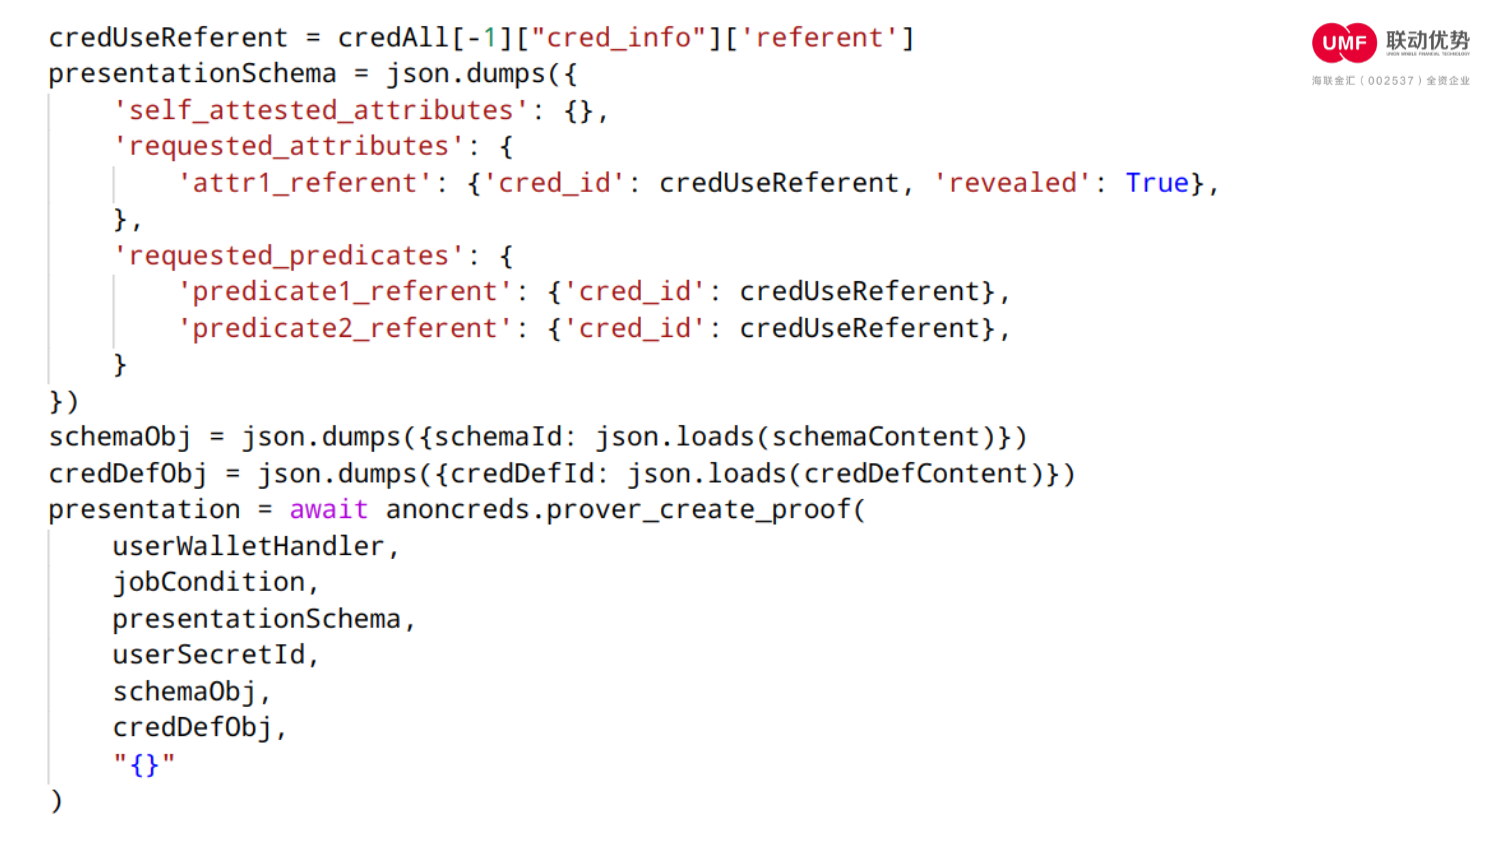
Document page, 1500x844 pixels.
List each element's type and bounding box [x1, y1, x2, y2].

picture [40, 15, 1220, 814]
picture [1282, 1, 1500, 107]
